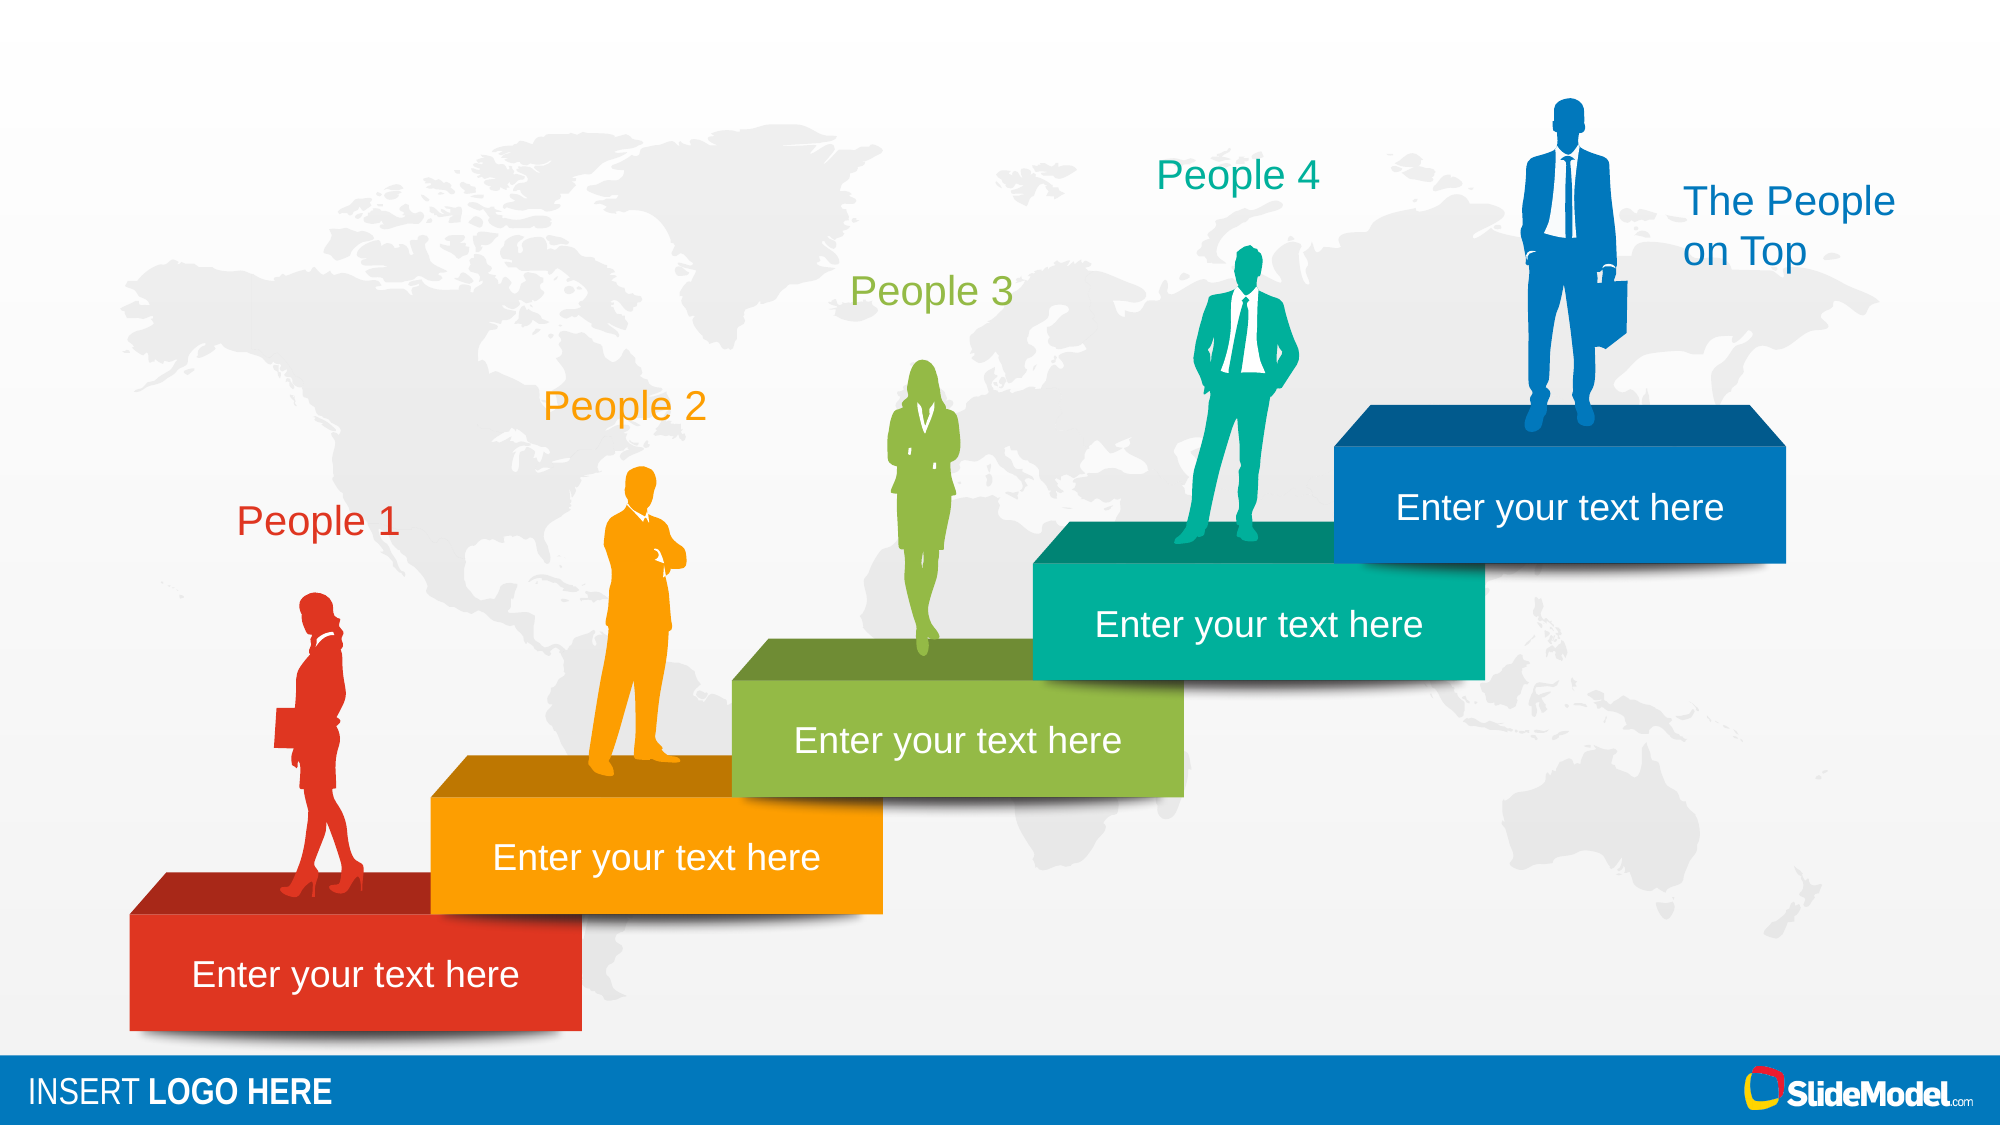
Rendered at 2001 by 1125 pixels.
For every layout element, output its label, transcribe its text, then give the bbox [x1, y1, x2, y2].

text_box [0, 1055, 2000, 1125]
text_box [731, 638, 1185, 797]
picture [731, 797, 1185, 822]
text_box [273, 587, 364, 899]
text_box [430, 755, 883, 914]
picture [129, 1031, 582, 1055]
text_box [1032, 521, 1486, 680]
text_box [129, 872, 582, 1031]
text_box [582, 124, 1880, 1001]
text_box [1519, 98, 1628, 433]
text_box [887, 359, 961, 656]
picture [1351, 563, 1787, 588]
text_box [1174, 243, 1301, 546]
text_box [120, 124, 1519, 1001]
text_box The People on Top [1880, 166, 1938, 282]
picture [1032, 680, 1486, 706]
picture [430, 914, 883, 939]
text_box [587, 464, 688, 777]
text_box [1334, 404, 1787, 564]
